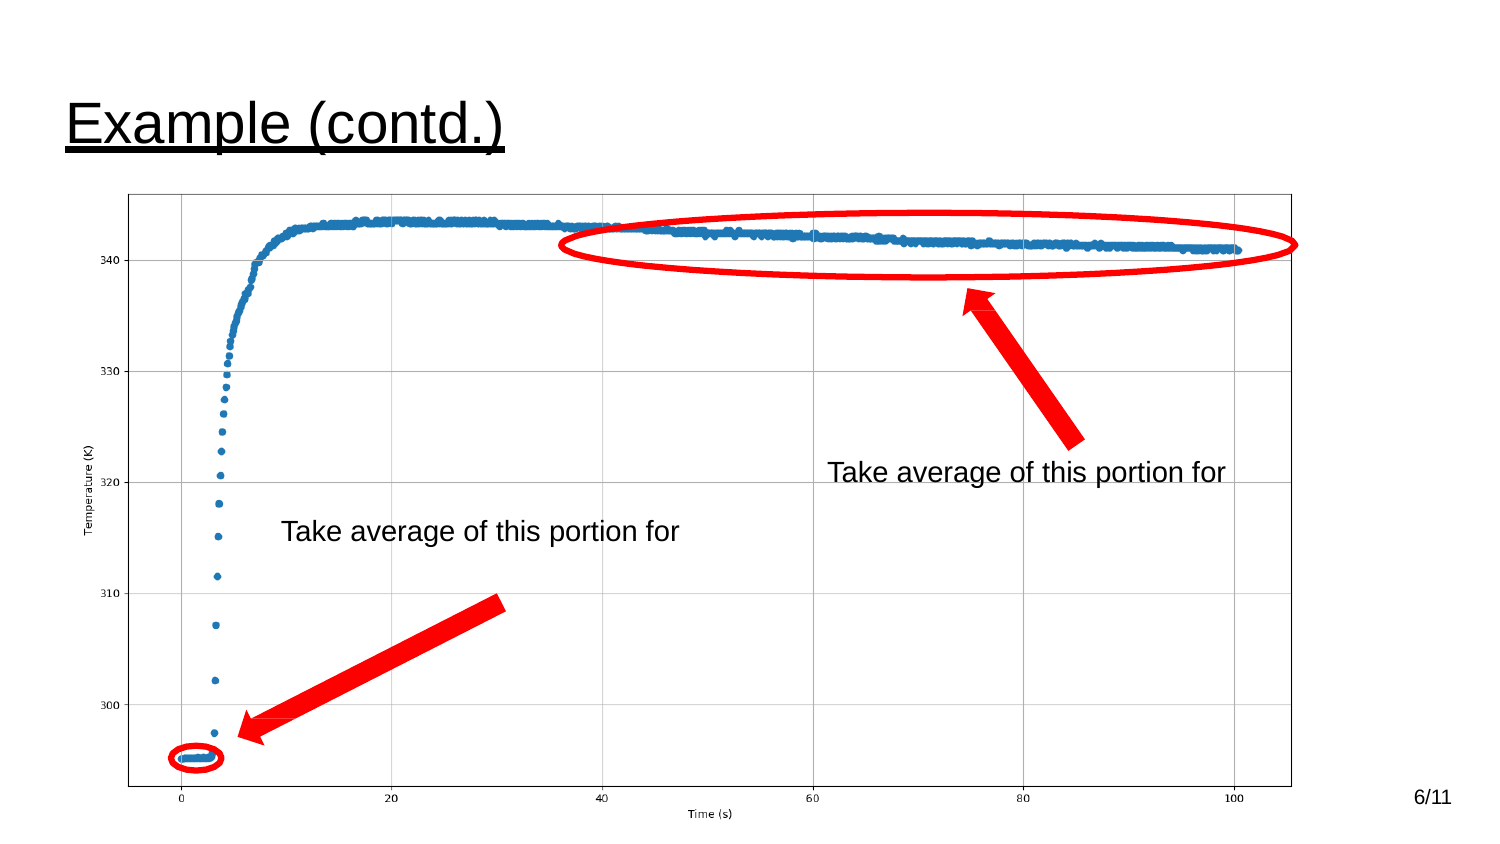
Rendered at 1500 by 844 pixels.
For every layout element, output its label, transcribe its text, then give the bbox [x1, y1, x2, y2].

slide_number 6/11 [1409, 783, 1468, 844]
picture [62, 164, 1319, 835]
title Example (contd.) [63, 82, 563, 162]
